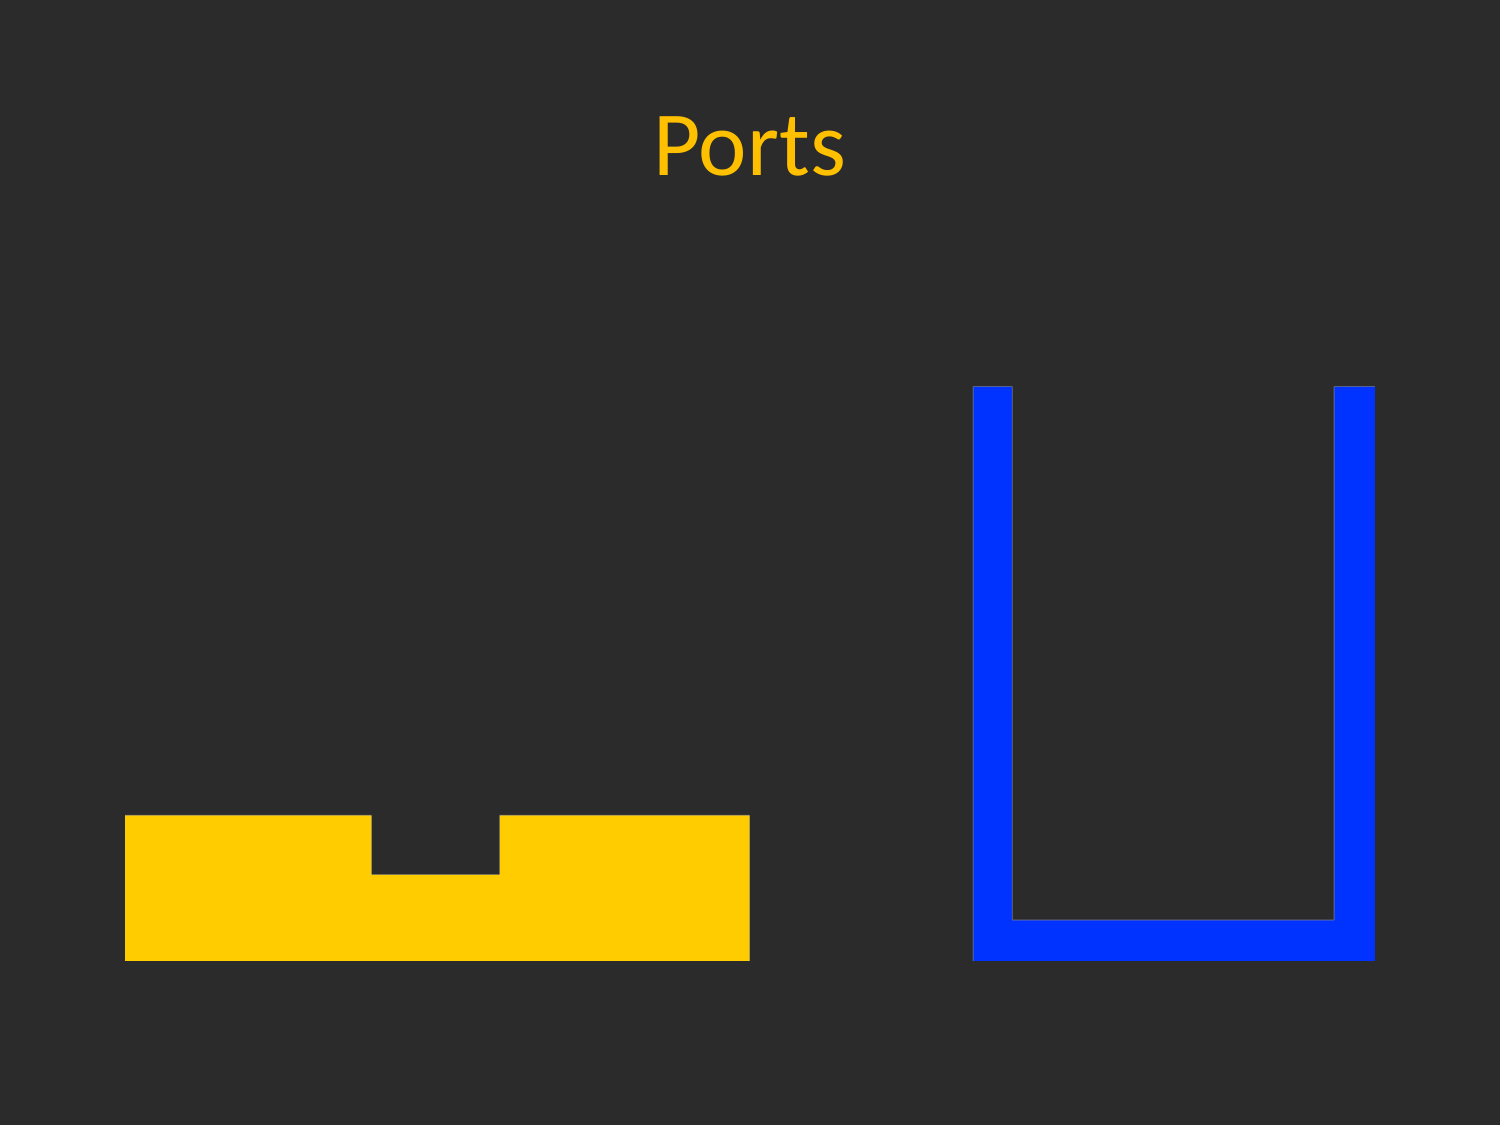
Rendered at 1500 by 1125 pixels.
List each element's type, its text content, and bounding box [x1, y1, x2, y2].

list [124, 306, 1376, 961]
title Ports [75, 45, 1425, 233]
